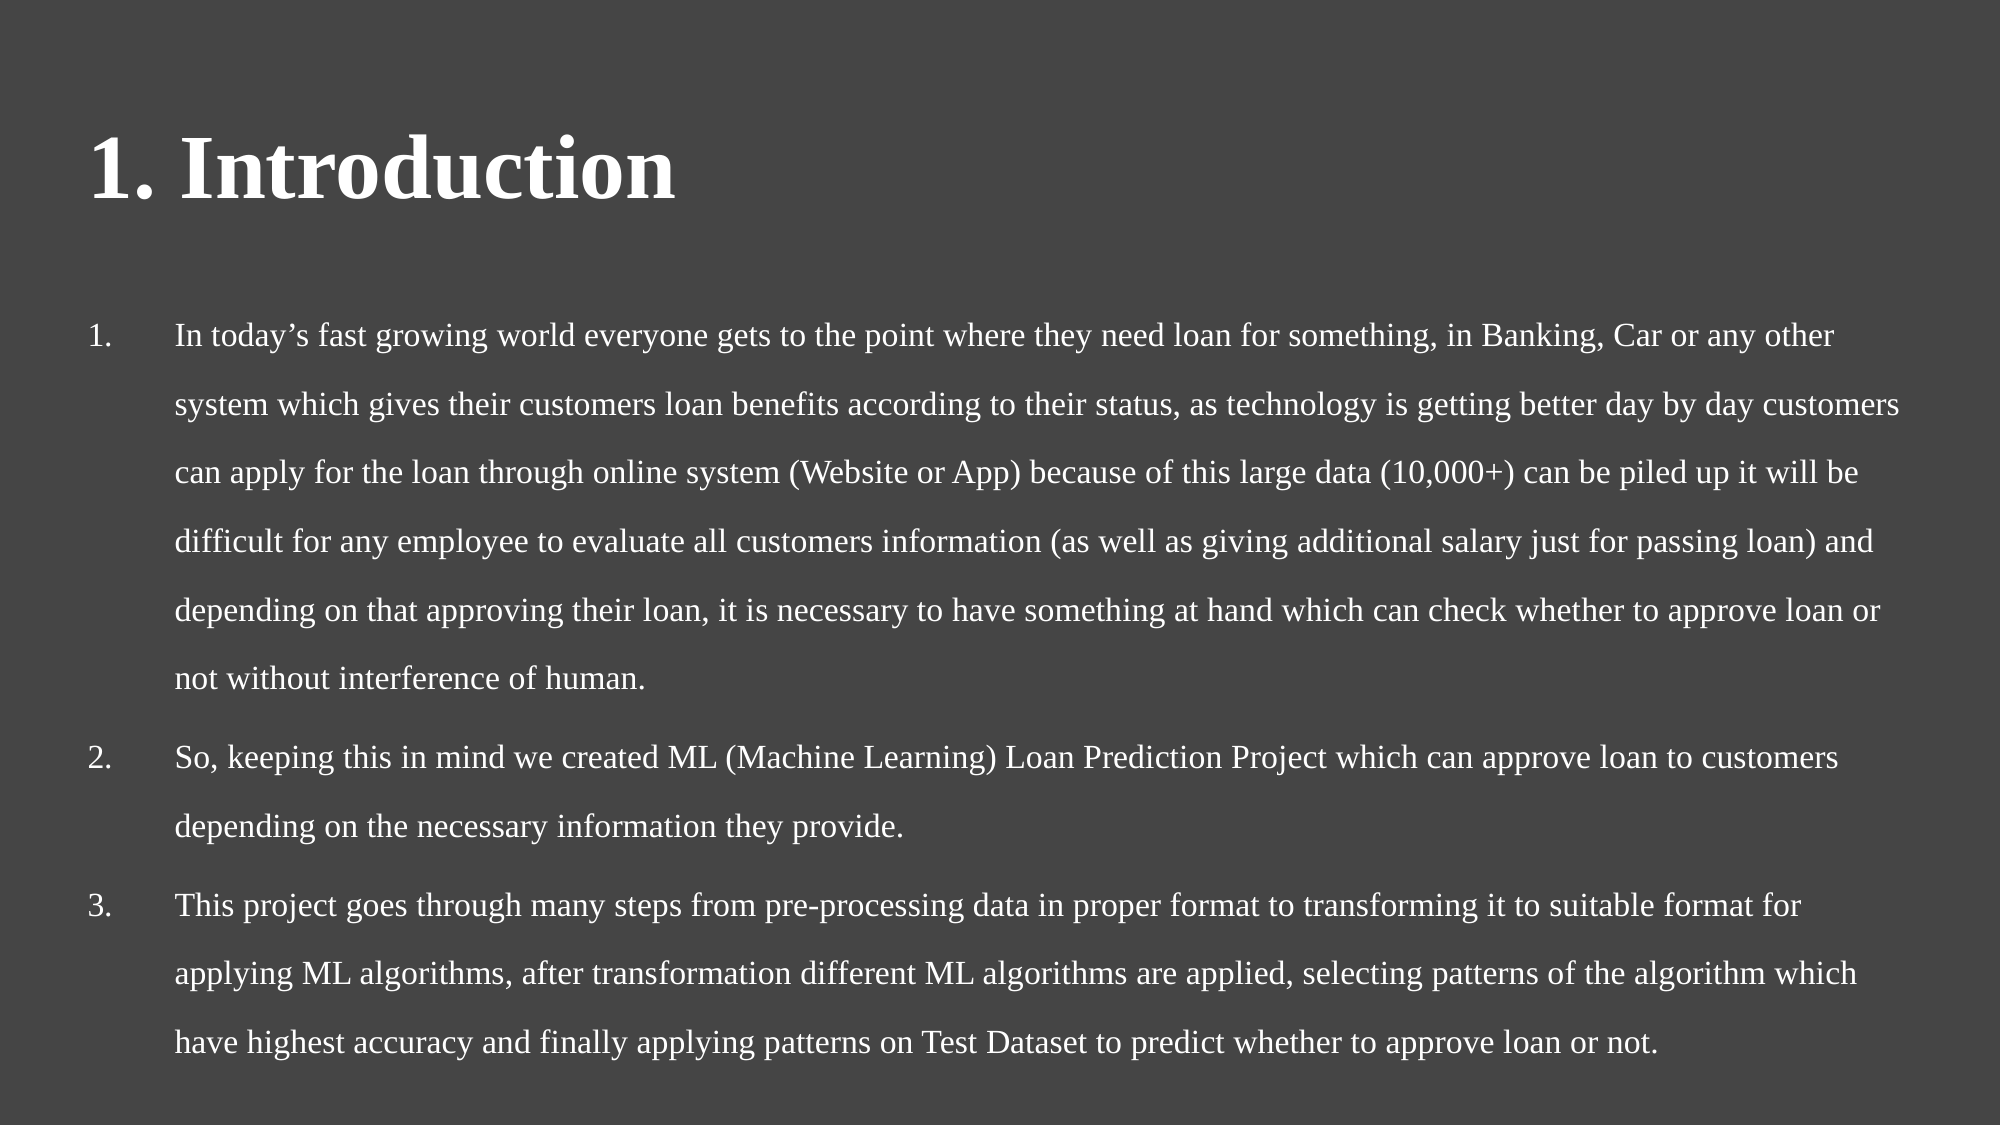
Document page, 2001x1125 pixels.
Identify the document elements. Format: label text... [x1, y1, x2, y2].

list In today’s fast growing world everyone gets to the point where they need loan for something, in Banking, Car or any other system which gives their customers loan benefits according to their status, as technology is getting better day by day customers can apply for the loan through online system (Website or App) because of this large data (10,000+) can be piled up it will be difficult for any employee to evaluate all customers information (as well as giving additional salary just for passing loan) and depending on that approving their loan, it is necessary to have something at hand which can check whether to approve loan or not without interference of human. So, keeping this in mind we created ML (Machine Learning) Loan Prediction Project which can approve loan to customers depending on the necessary information they provide. This project goes through many steps from pre-processing data in proper format to transforming it to suitable format for applying ML algorithms, after transformation different ML algorithms are applied, selecting patterns of the algorithm which have highest accuracy and finally applying patterns on Test Dataset to predict whether to approve loan or not. [72, 277, 1943, 1083]
title 1. Introduction [72, 59, 1798, 277]
